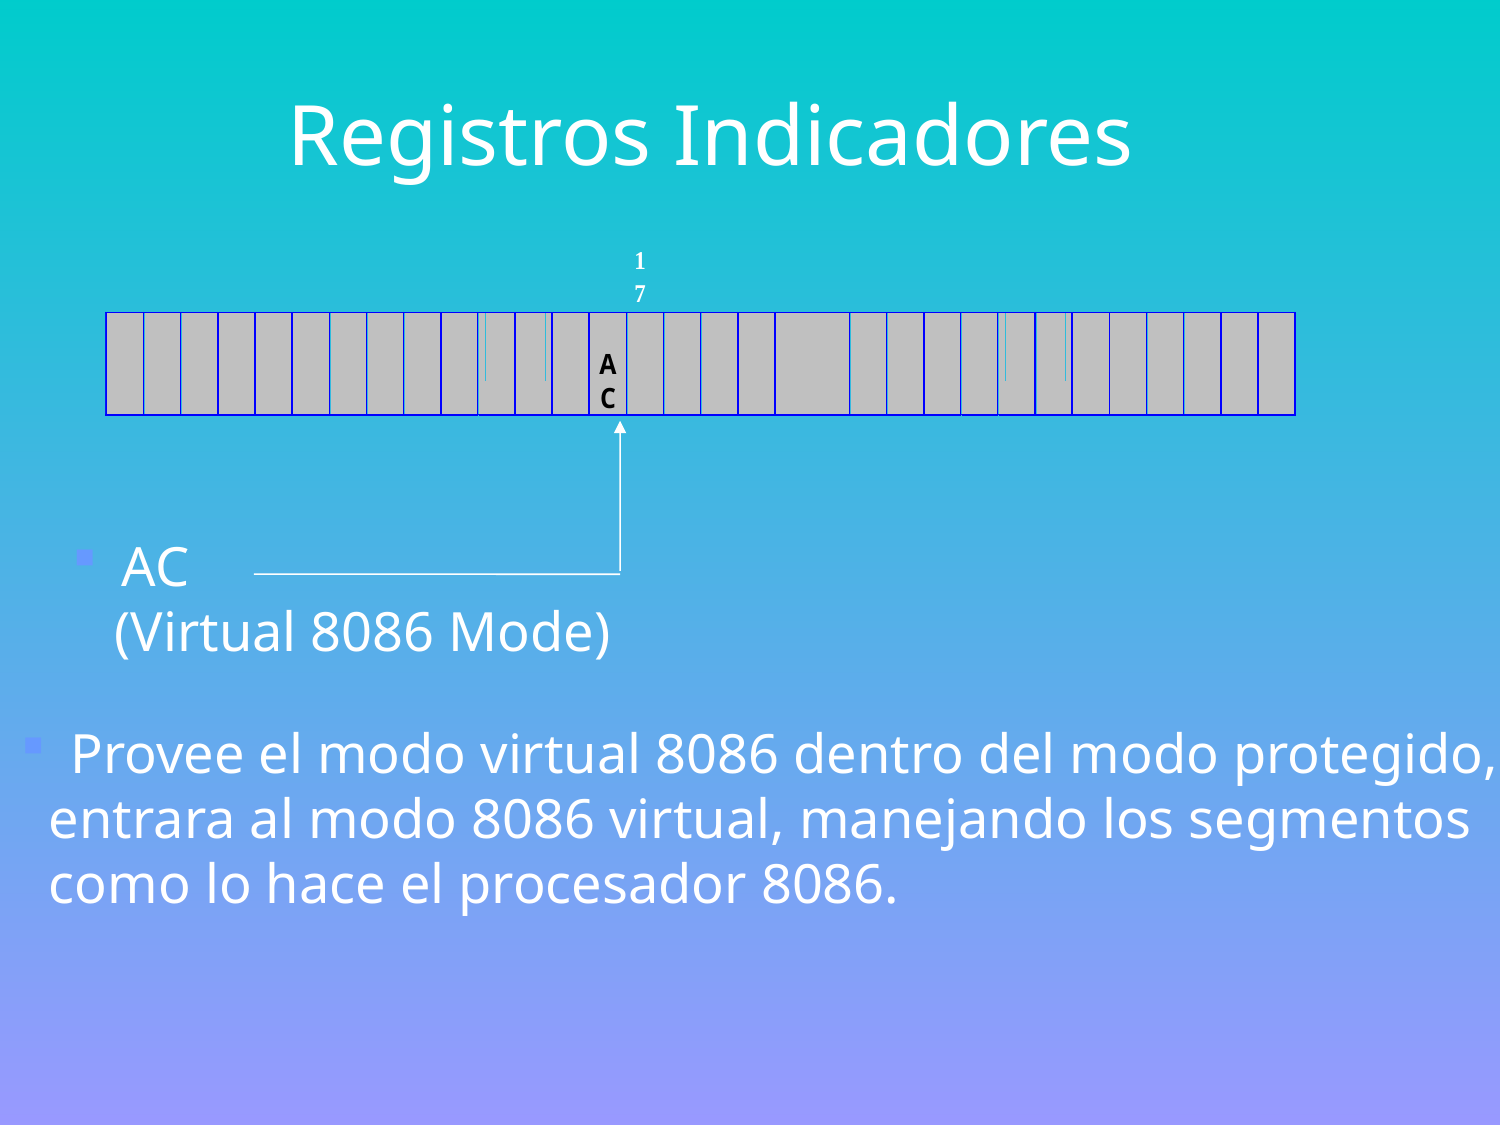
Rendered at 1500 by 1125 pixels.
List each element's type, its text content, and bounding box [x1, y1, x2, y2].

text_box AC (Virtual 8086 Mode) [57, 524, 626, 735]
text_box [105, 245, 1297, 444]
text_box Registros Indicadores [272, 75, 1149, 190]
text_box Provee el modo virtual 8086 dentro del modo protegido, entrara al modo 8086 virtual, manejando los segmentos como lo hace el procesador 8086. [6, 712, 1500, 923]
